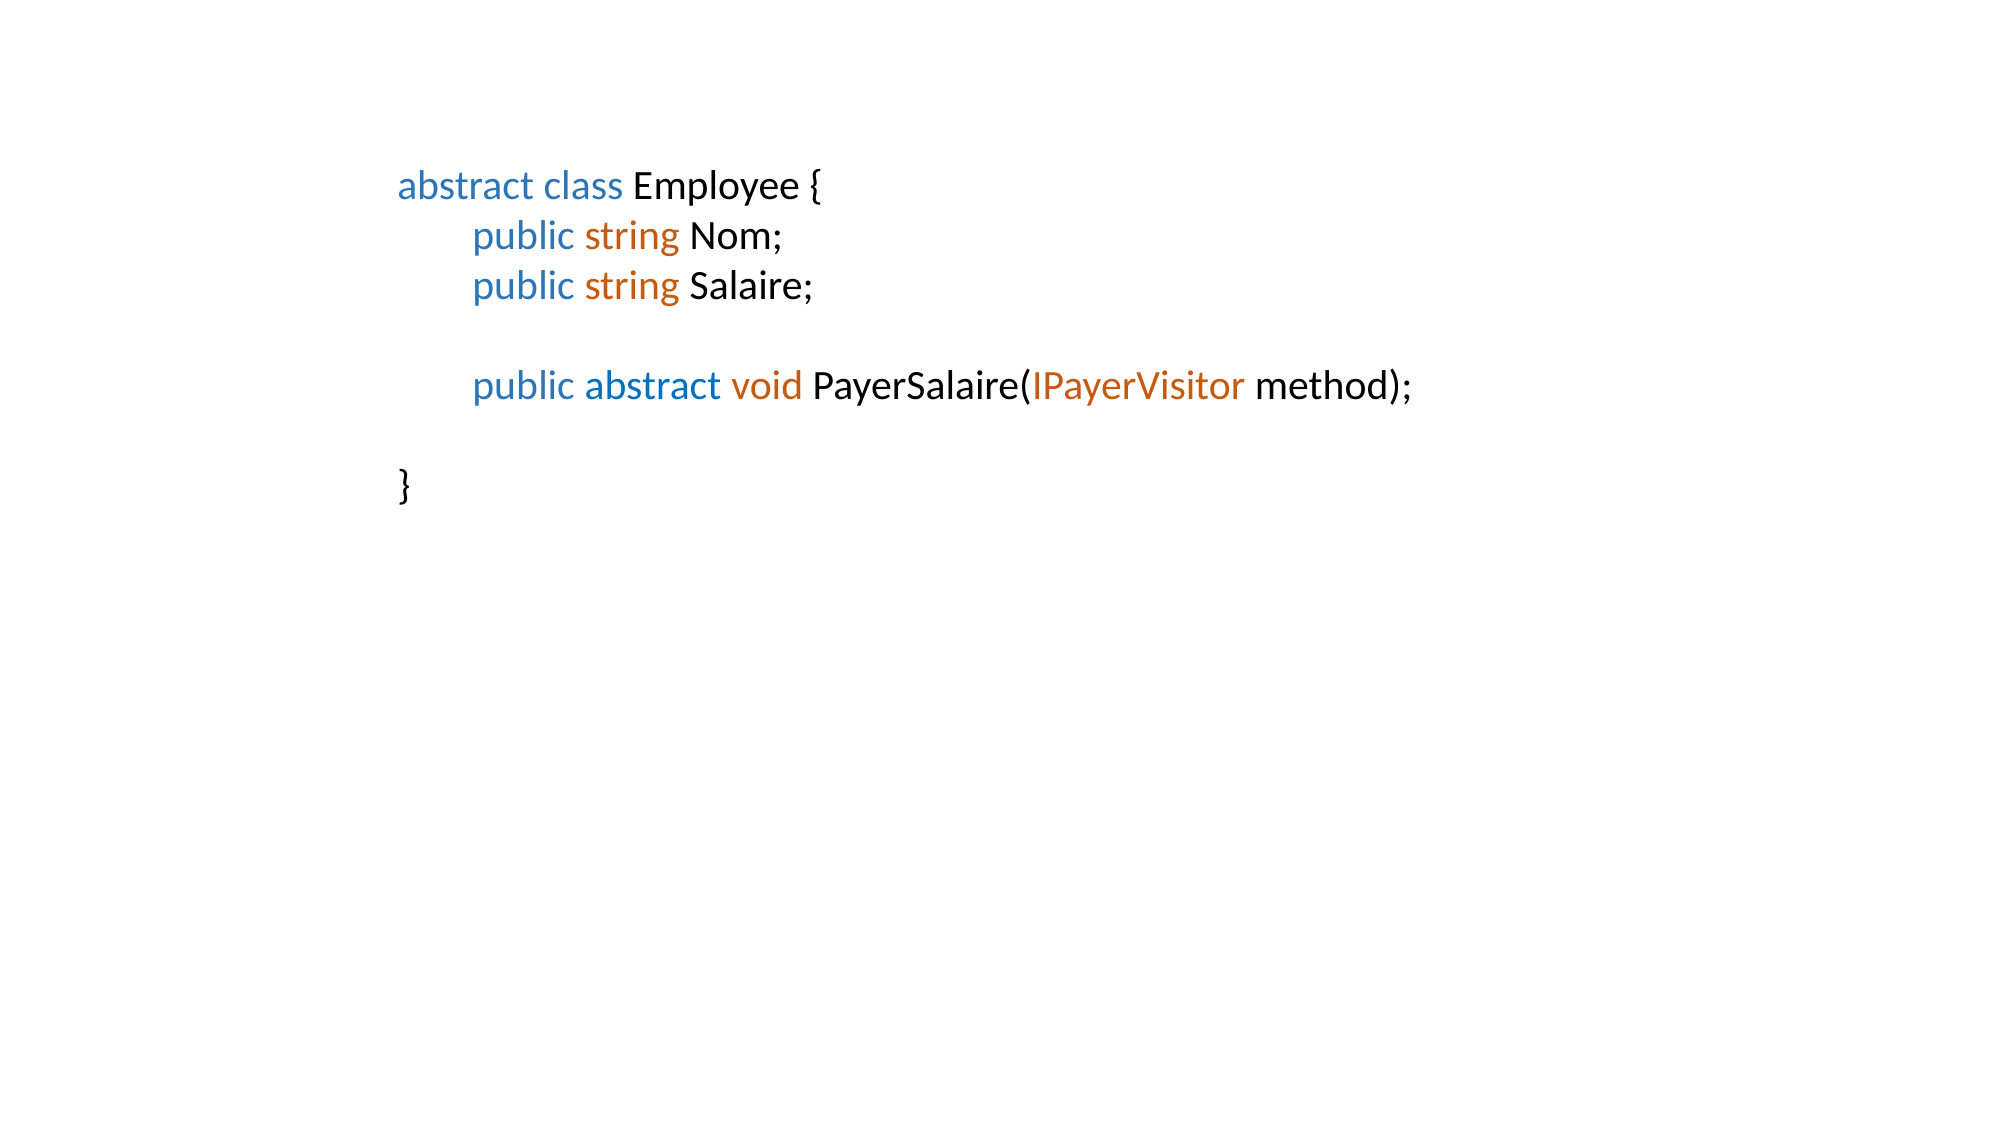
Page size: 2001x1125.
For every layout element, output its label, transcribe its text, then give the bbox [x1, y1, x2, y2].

text_box abstract class Employee { public string Nom; public string Salaire; public abstract void PayerSalaire(IPayerVisitor method); } [382, 150, 1762, 516]
